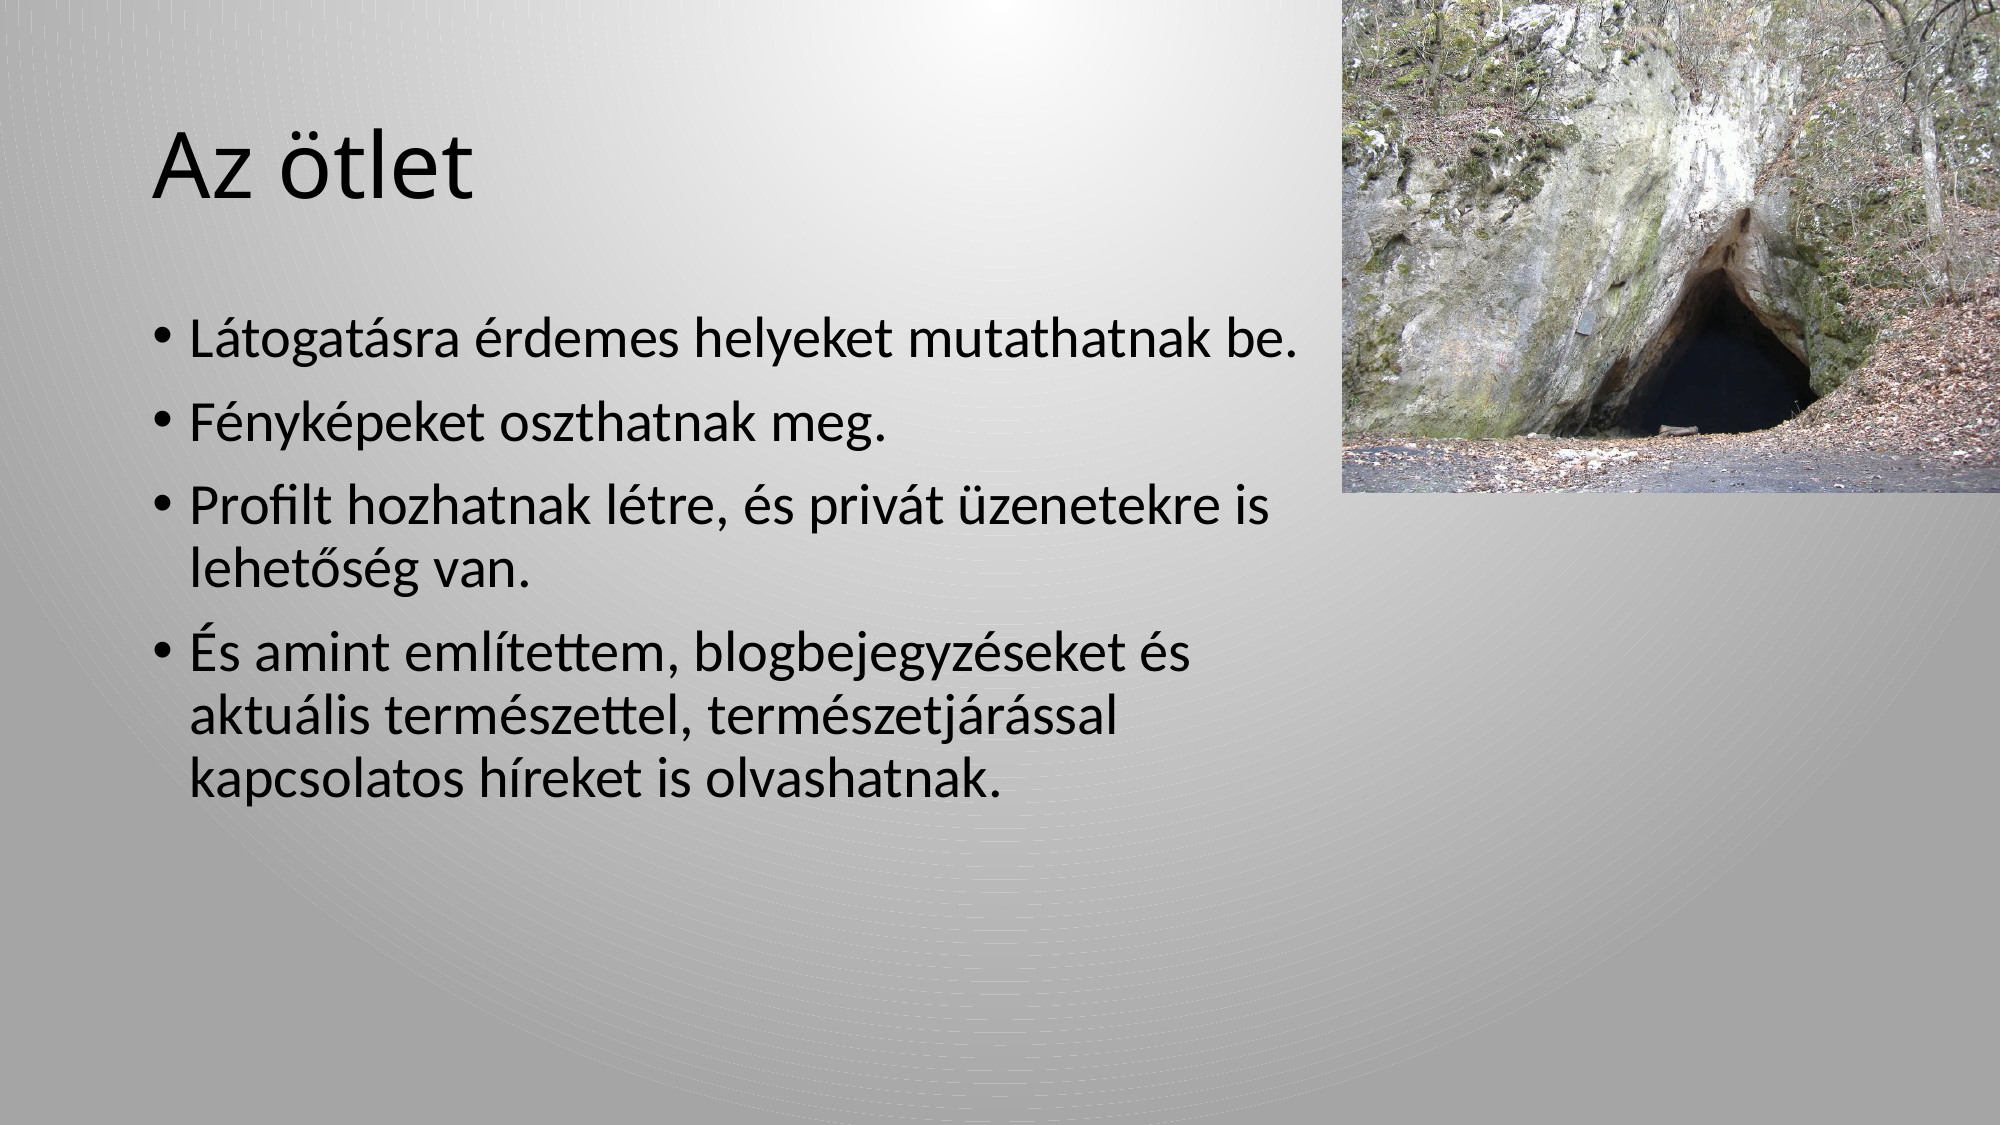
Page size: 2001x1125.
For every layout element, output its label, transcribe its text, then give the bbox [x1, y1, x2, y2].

picture [1342, 0, 2000, 493]
title Az ötlet [137, 59, 1342, 278]
list Látogatásra érdemes helyeket mutathatnak be. Fényképeket oszthatnak meg. Profilt hozhatnak létre, és privát üzenetekre is lehetőség van. És amint említettem, blogbejegyzéseket és aktuális természettel, természetjárással kapcsolatos híreket is olvashatnak. [137, 299, 1343, 1014]
